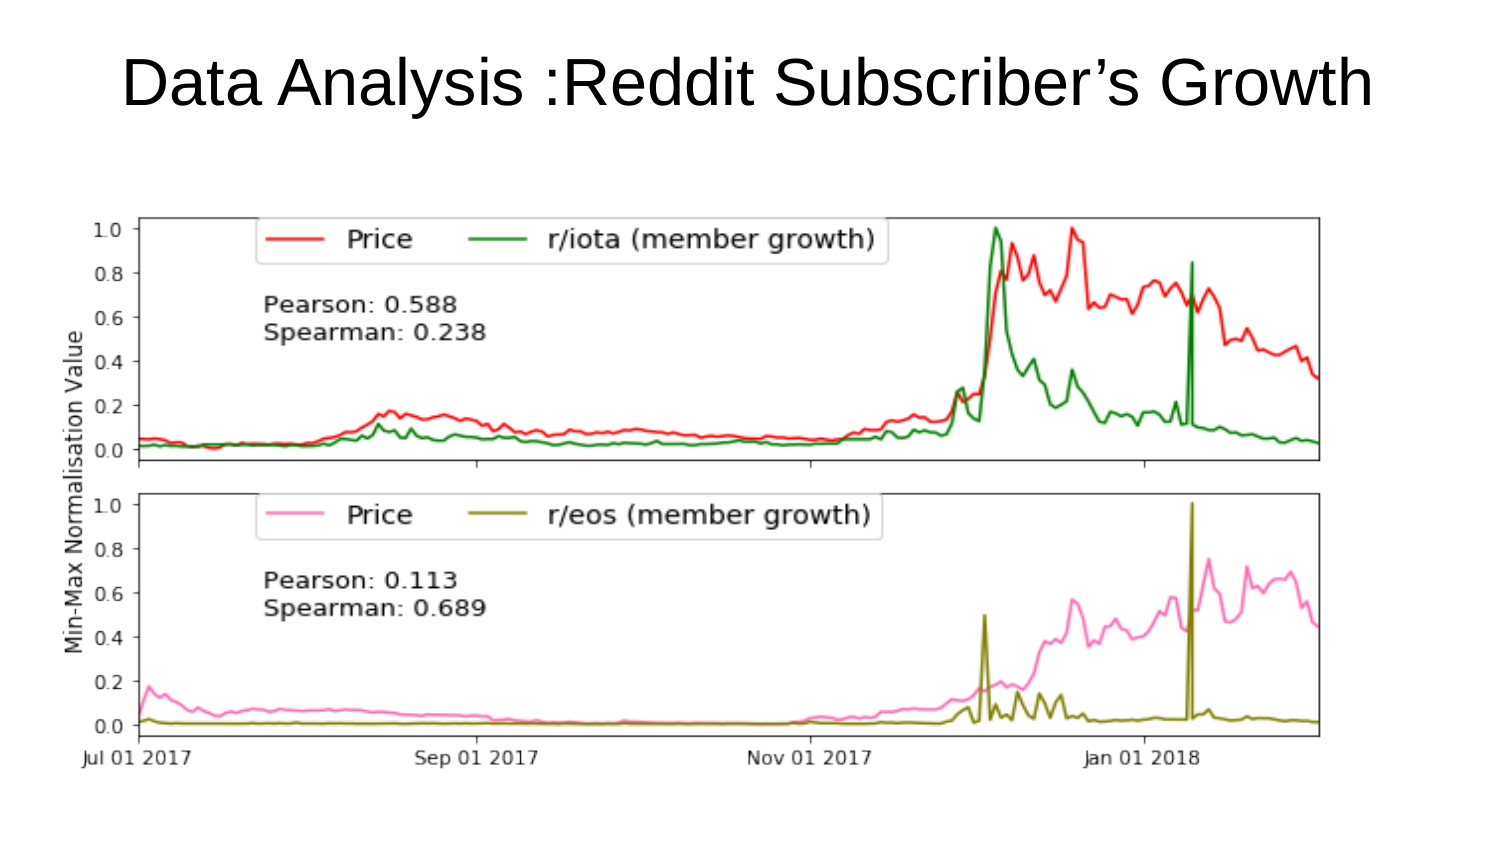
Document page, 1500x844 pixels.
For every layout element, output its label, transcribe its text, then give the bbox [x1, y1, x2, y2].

picture [50, 199, 1339, 780]
title Data Analysis :Reddit Subscriber’s Growth [51, 30, 1449, 134]
